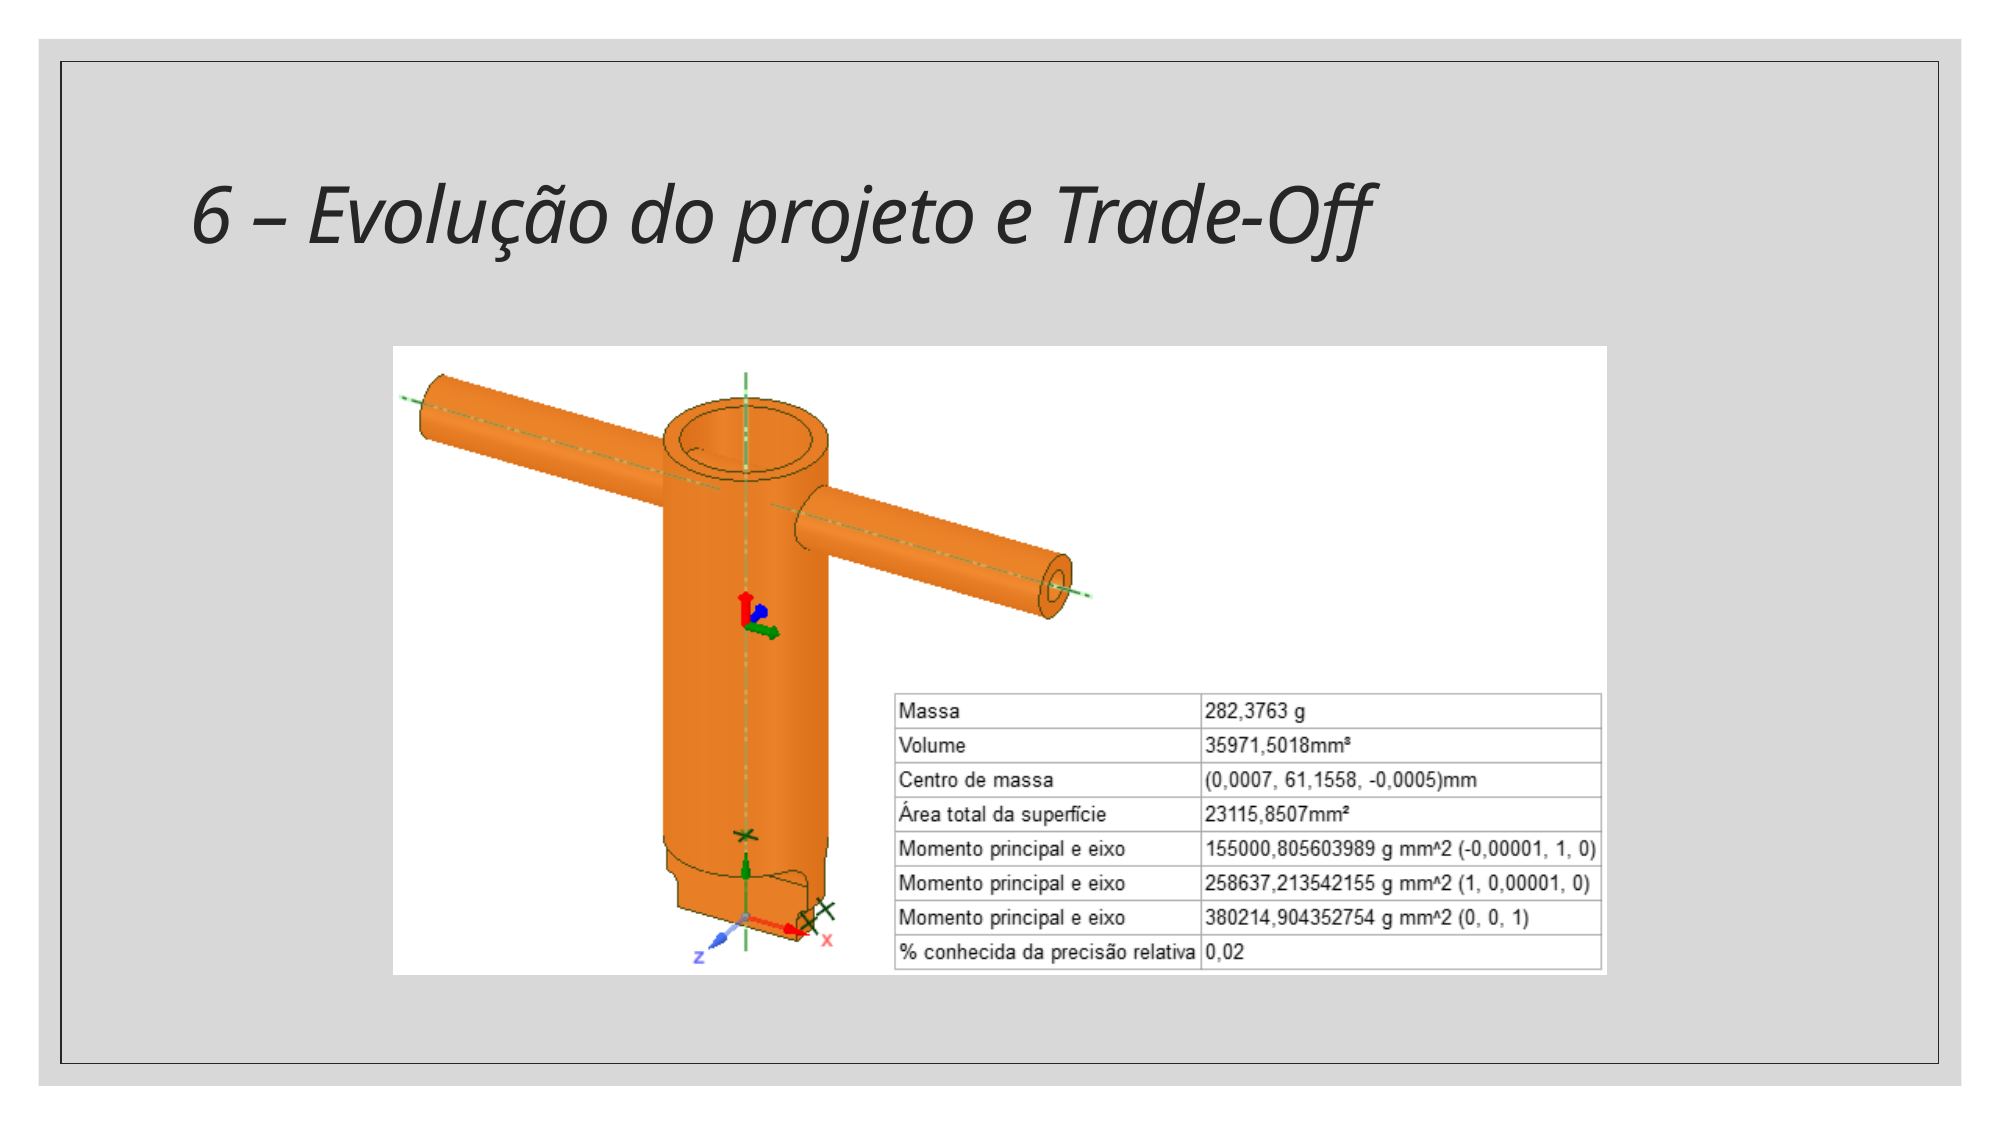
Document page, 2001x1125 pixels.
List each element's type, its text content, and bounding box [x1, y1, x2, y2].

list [392, 346, 1607, 975]
title 6 – Evolução do projeto e Trade-Off [174, 105, 1825, 331]
